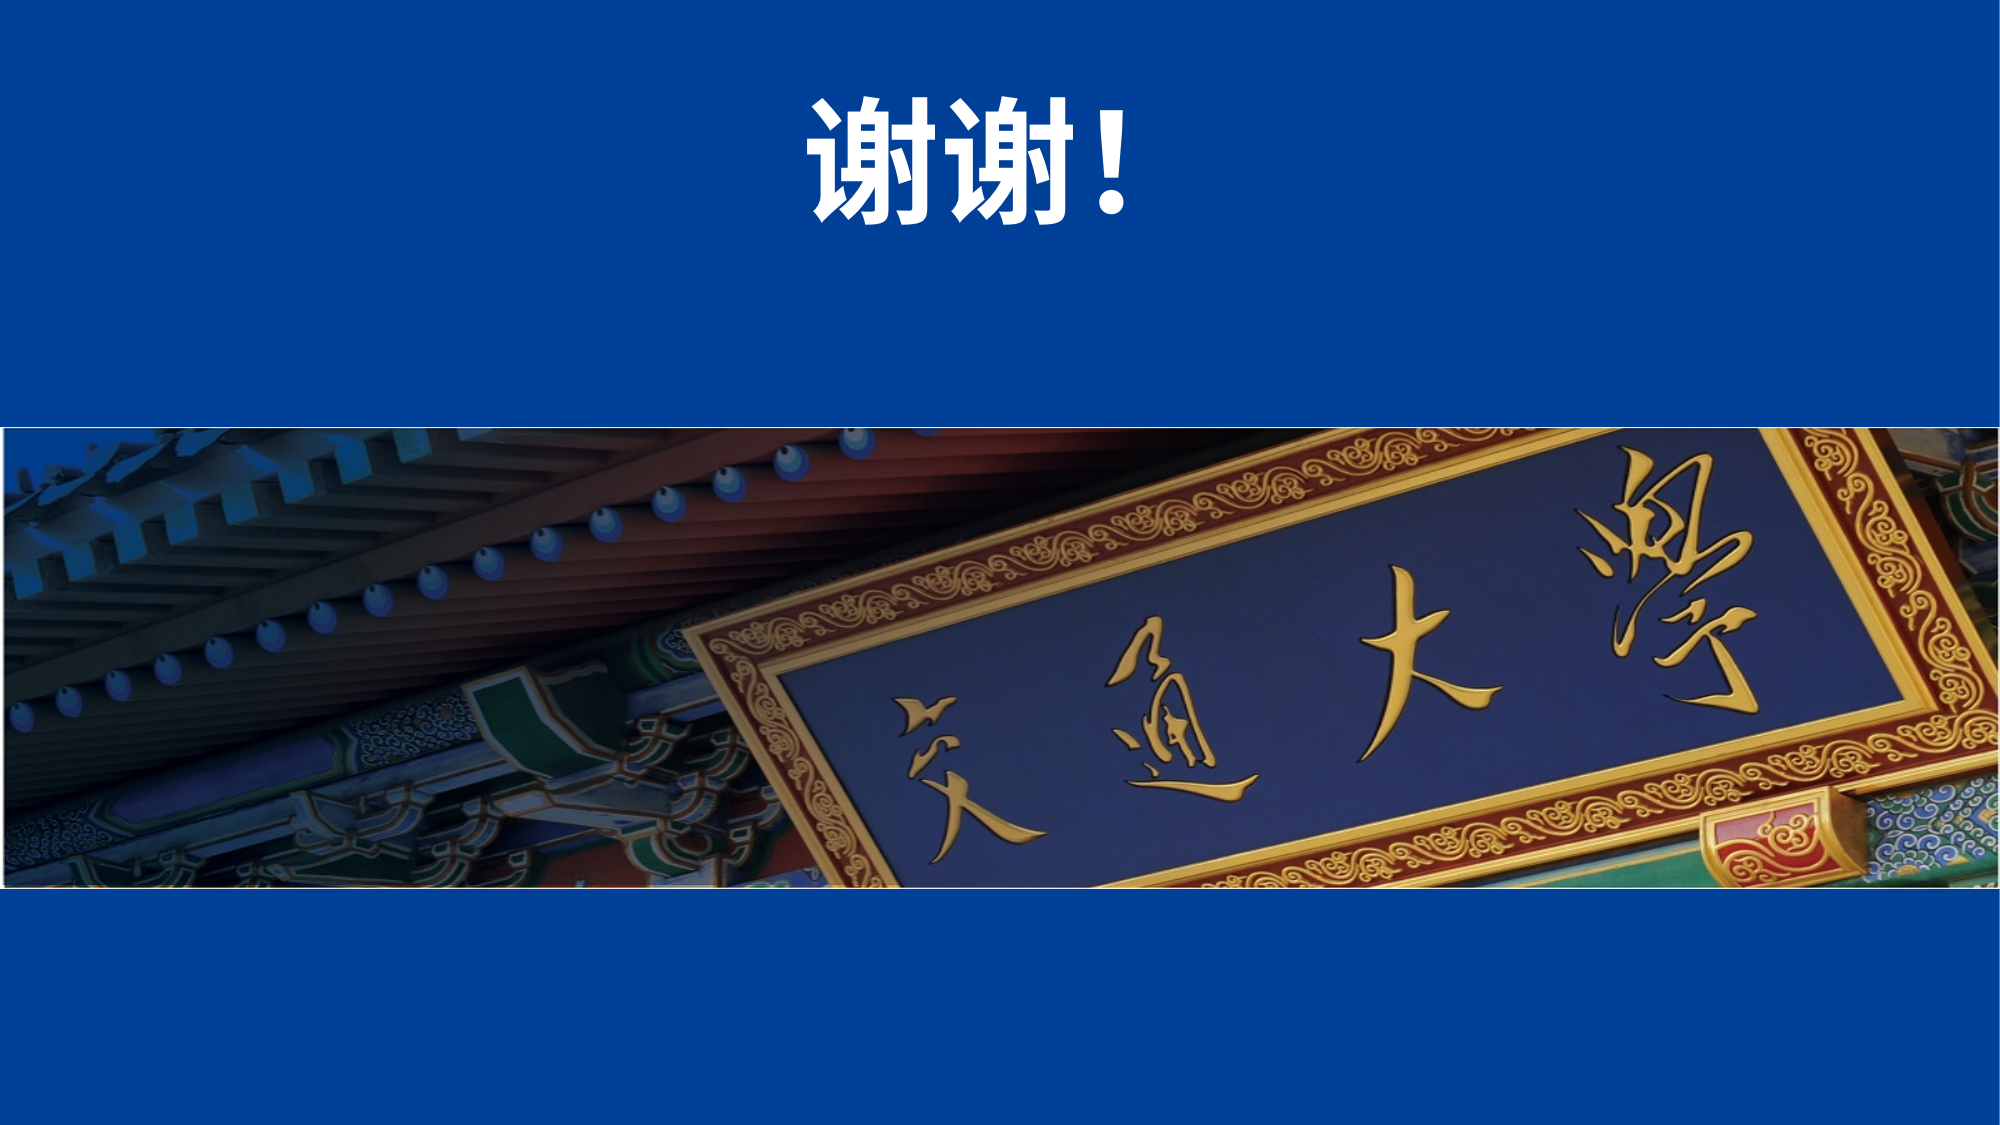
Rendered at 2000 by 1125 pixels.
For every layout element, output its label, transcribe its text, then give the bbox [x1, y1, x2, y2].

title 谢谢！ [319, 92, 1699, 245]
picture [0, 427, 2000, 889]
